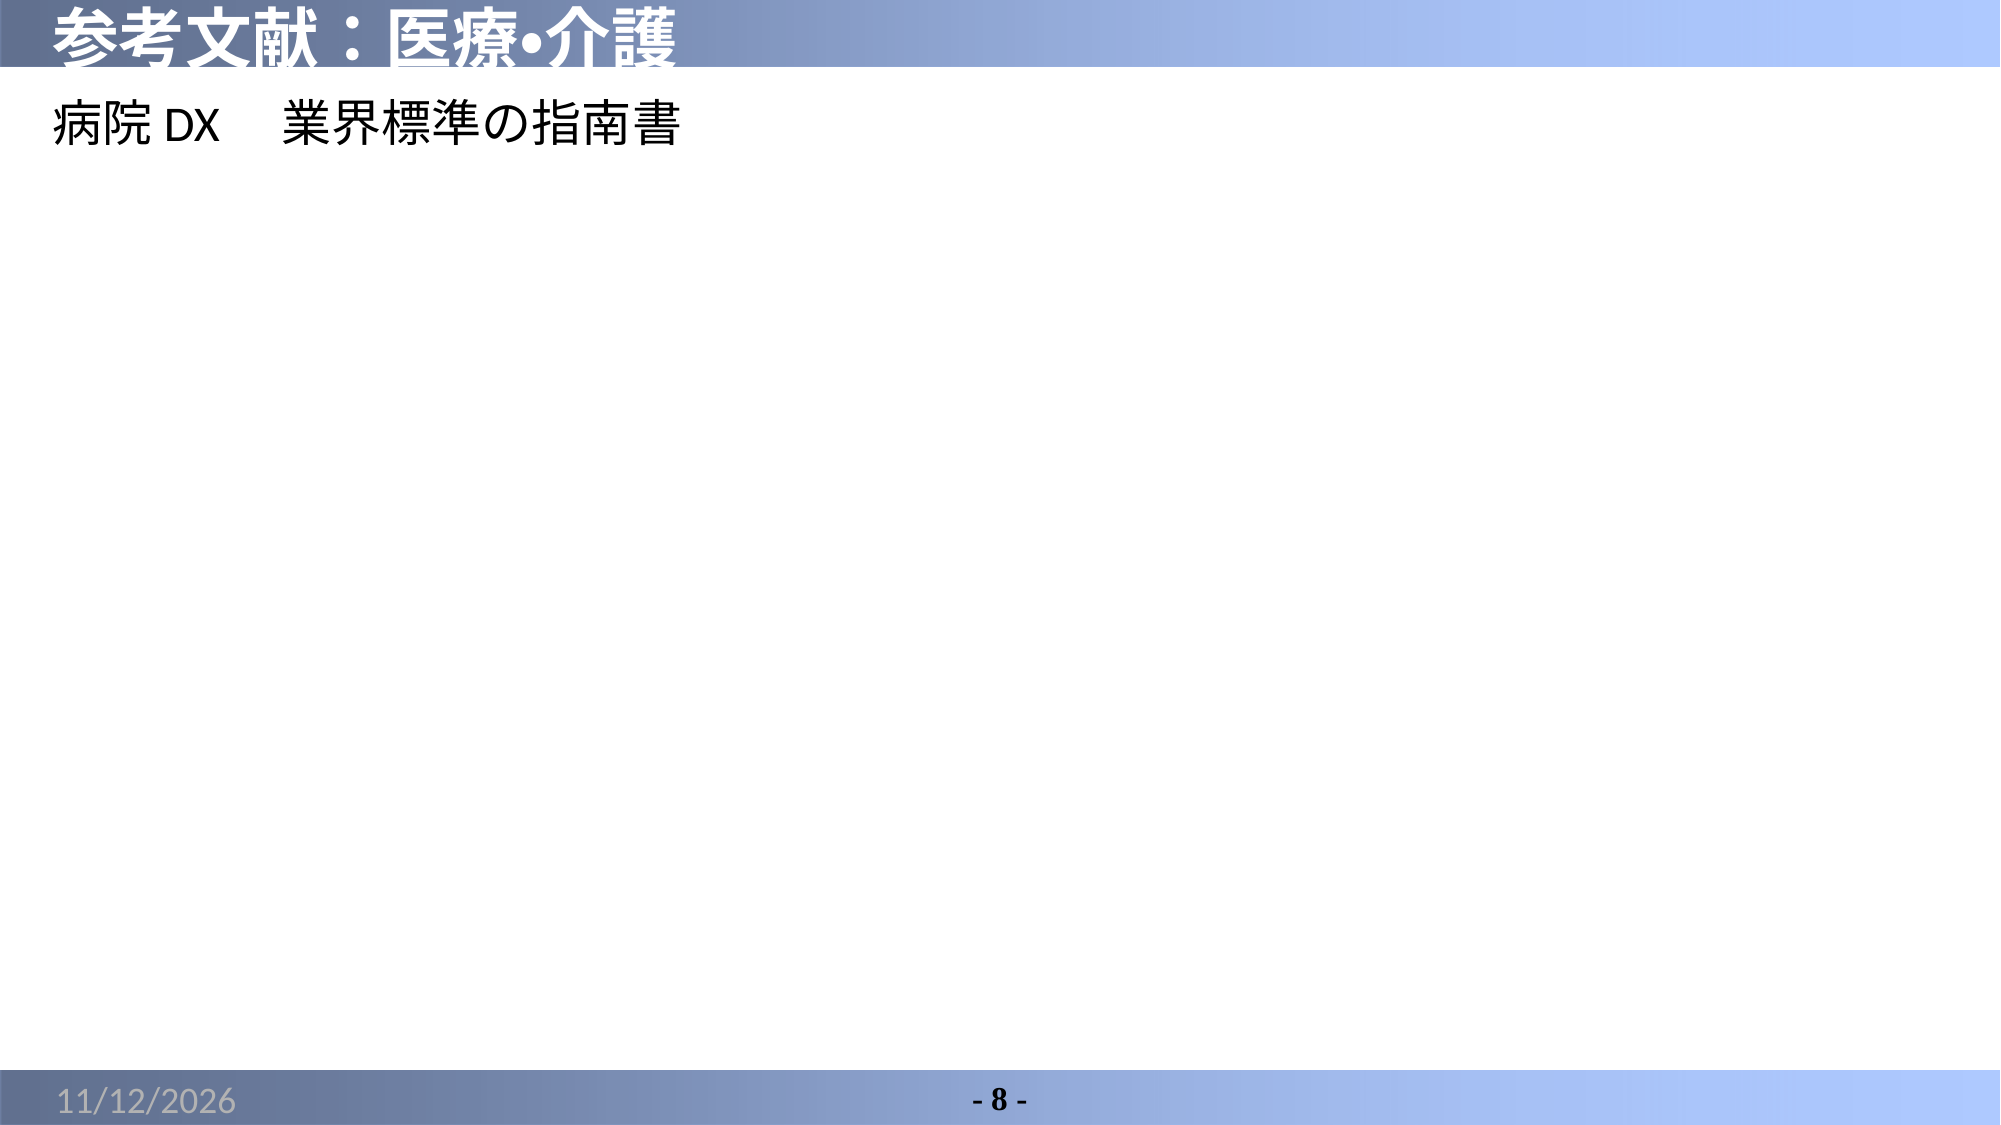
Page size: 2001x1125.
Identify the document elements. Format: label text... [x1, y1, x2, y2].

slide_number - 8 - [934, 1078, 1063, 1117]
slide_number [55, 1076, 516, 1122]
list 病院DX 業界標準の指南書 [52, 91, 1946, 153]
title 参考文献：医療・介護 [52, 0, 1946, 78]
